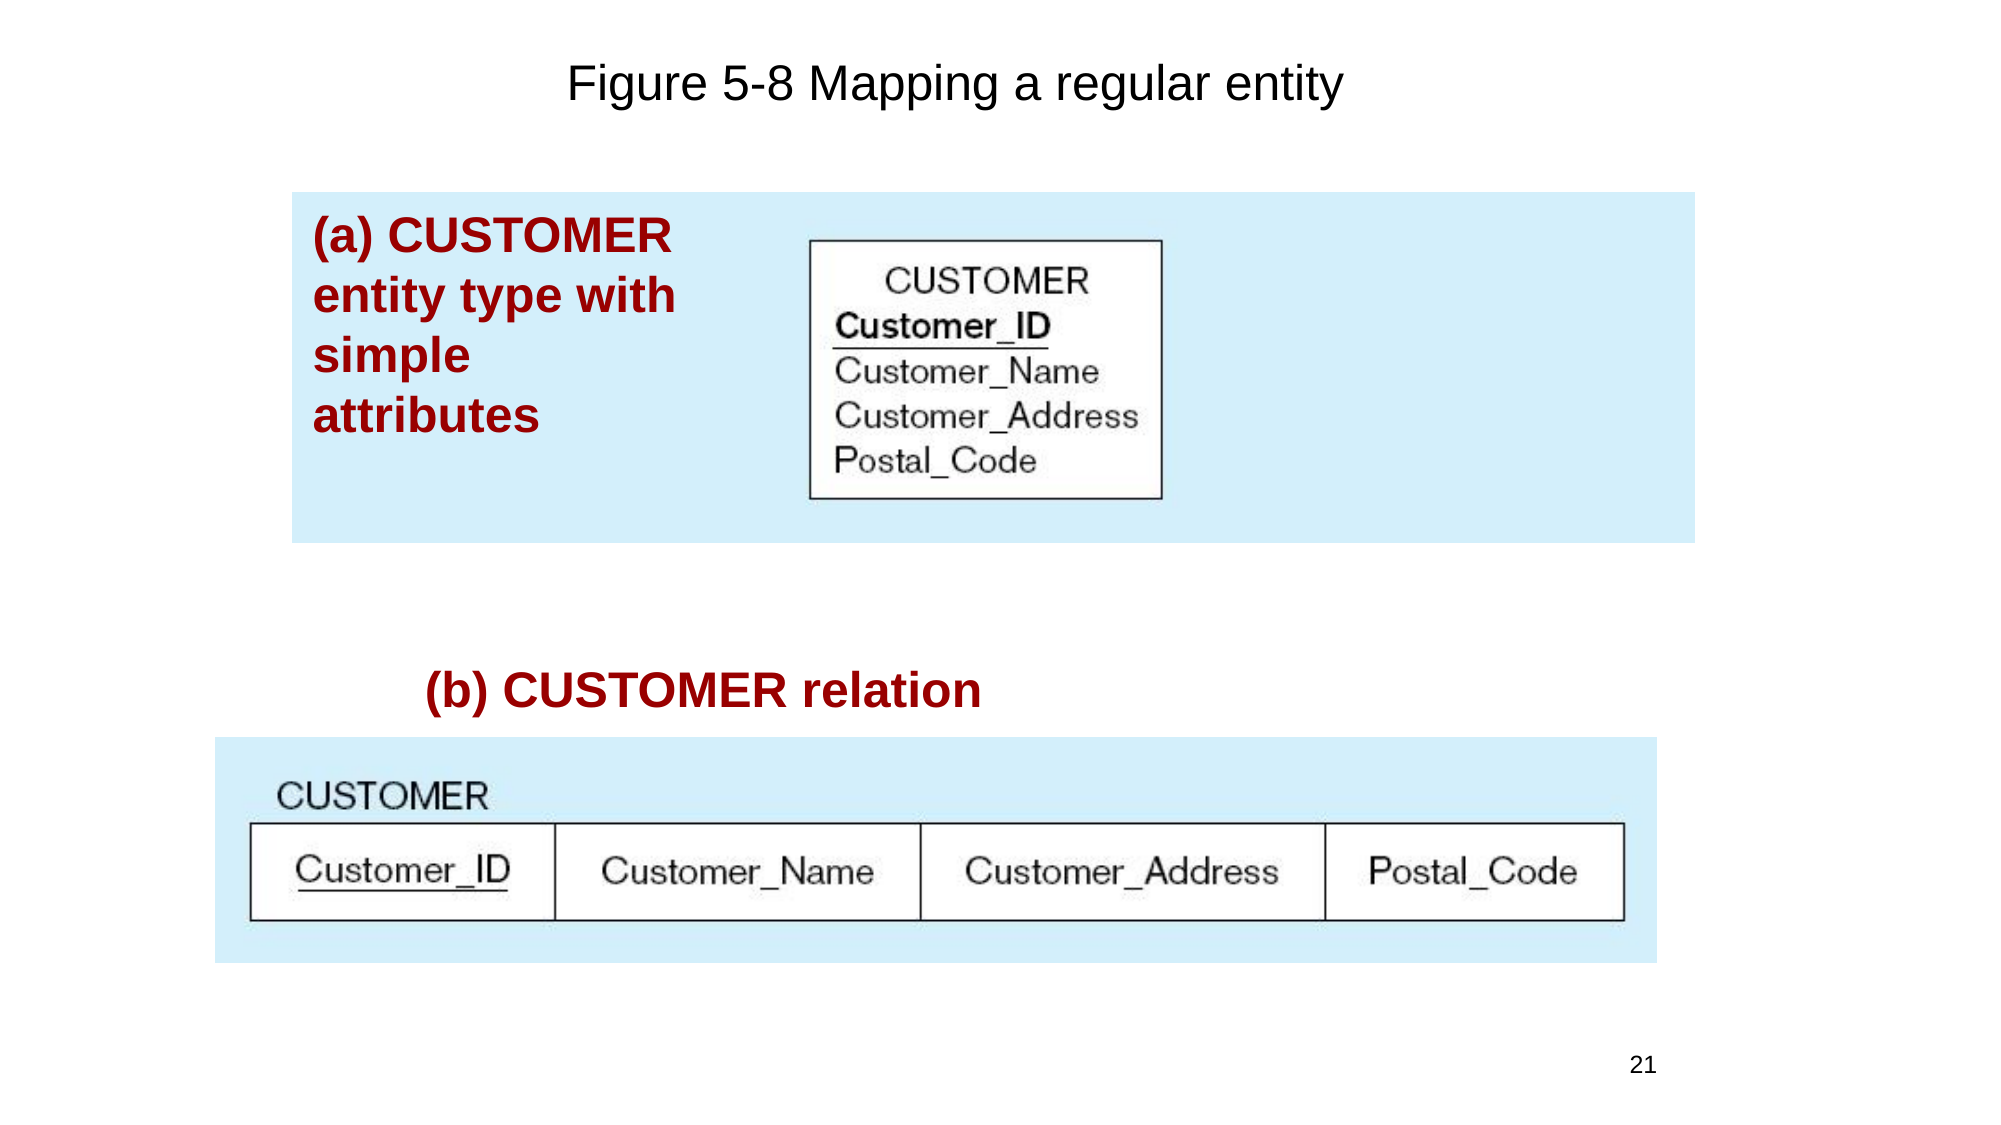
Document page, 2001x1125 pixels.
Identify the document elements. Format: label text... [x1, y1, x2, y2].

picture [292, 192, 1695, 543]
slide_number 21 [1322, 1024, 1673, 1103]
text_box Figure 5-8 Mapping a regular entity [551, 42, 1360, 118]
text_box (b) CUSTOMER relation [409, 649, 998, 725]
picture [215, 737, 1658, 963]
